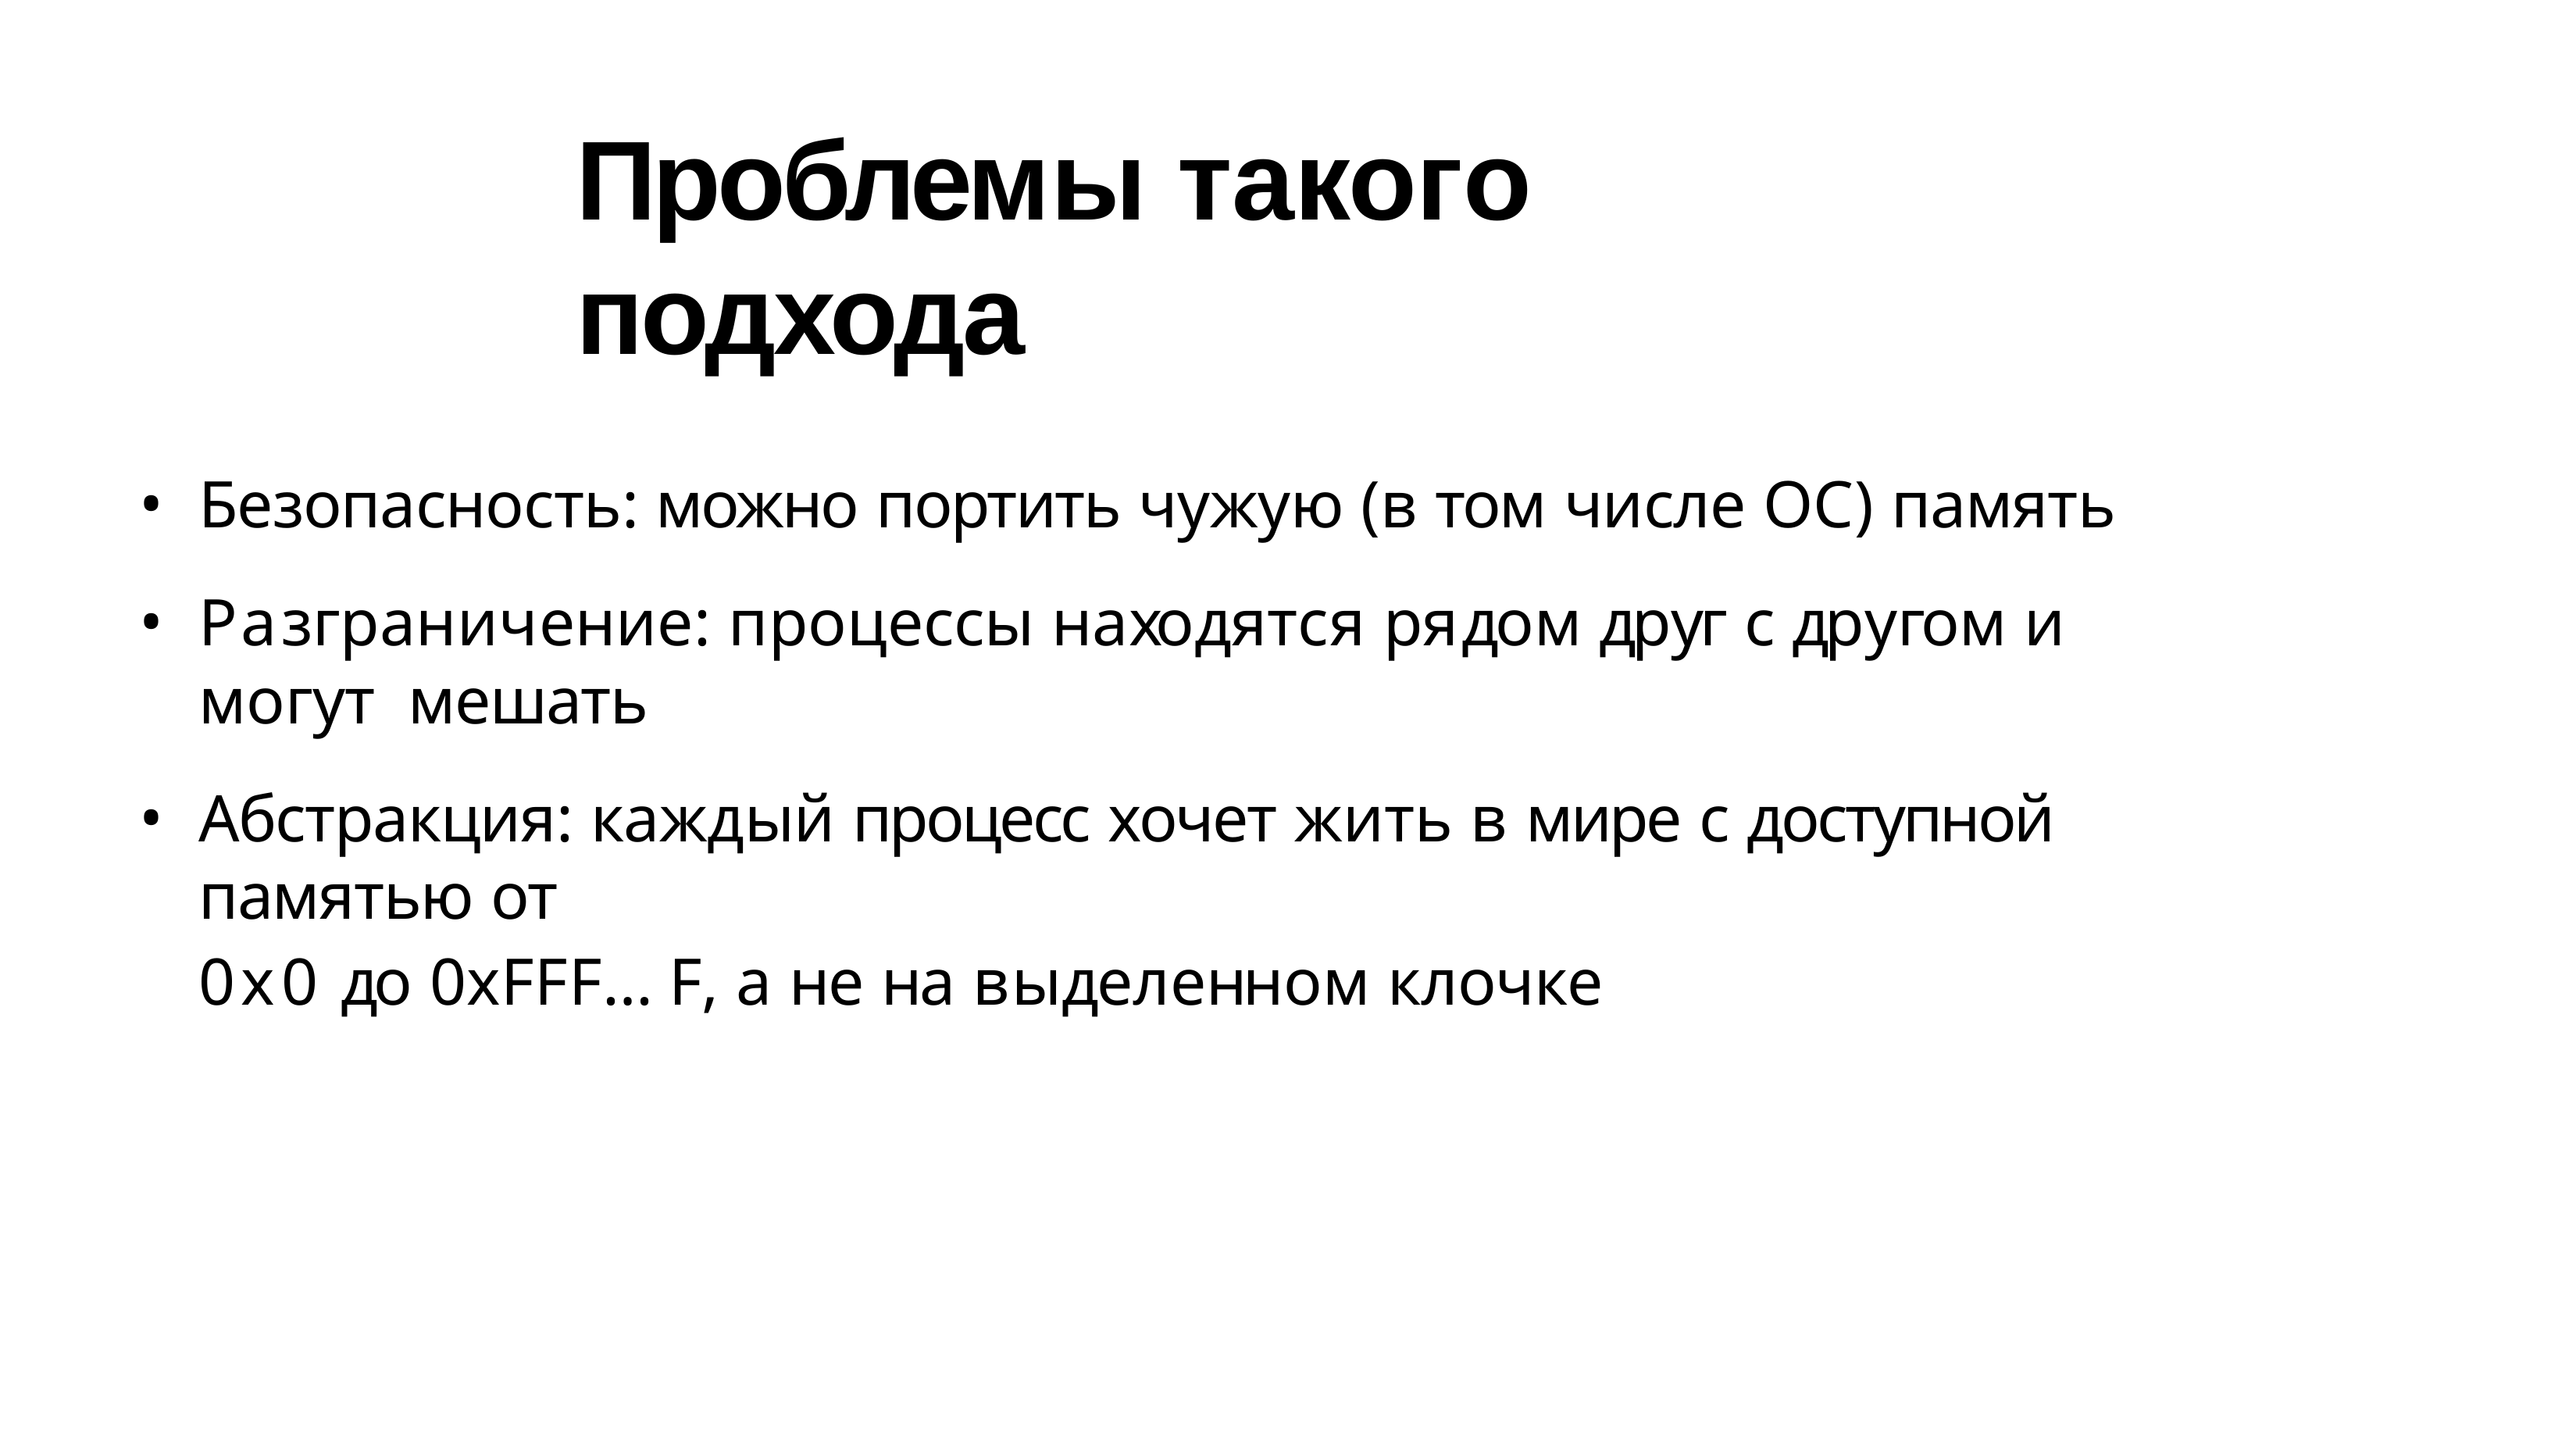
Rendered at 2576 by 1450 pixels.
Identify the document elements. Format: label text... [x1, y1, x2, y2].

title Проблемы такого подхода [574, 105, 2000, 377]
text_box Безопасность: можно портить чужую (в том числе ОС) память Разграничение: процессы находятся рядом друг с другом и могут мешать Абстракция: каждый процесс хочет жить в мире с доступной памятью от 0x0 до 0xFFF…F, а не на выделенном клочке [137, 420, 2432, 1019]
